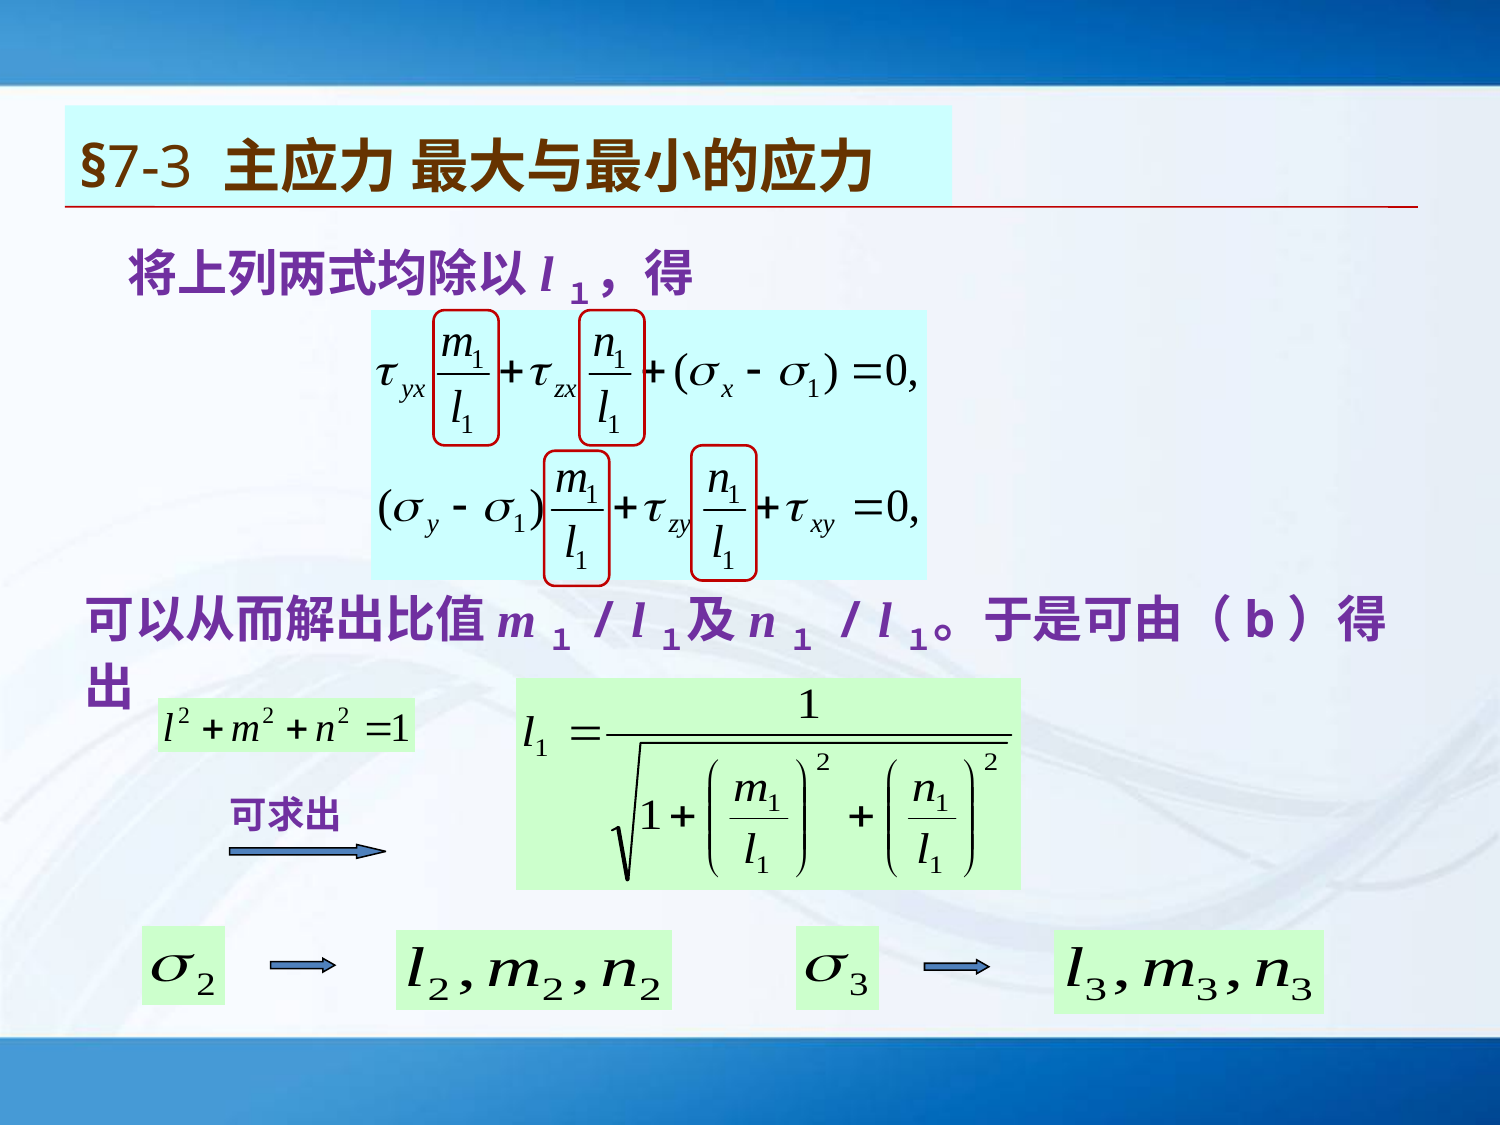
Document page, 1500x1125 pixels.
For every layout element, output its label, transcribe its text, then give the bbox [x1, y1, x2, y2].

text_box 可求出 [214, 783, 372, 844]
text_box 可以从而解出比值m１/ l１及n１ / l１。于是可由（b）得出 [70, 580, 1418, 724]
picture [0, 0, 1500, 1125]
text_box [229, 844, 386, 859]
text_box 将上列两式均除以l１，得 [113, 234, 1342, 318]
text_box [157, 697, 416, 753]
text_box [1053, 929, 1325, 1015]
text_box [141, 925, 226, 1006]
text_box [270, 958, 335, 973]
text_box [924, 959, 989, 974]
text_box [395, 929, 673, 1010]
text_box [371, 309, 927, 581]
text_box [515, 677, 1022, 891]
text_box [795, 925, 880, 1011]
text_box §7-3 主应力 最大与最小的应力 [64, 105, 953, 205]
